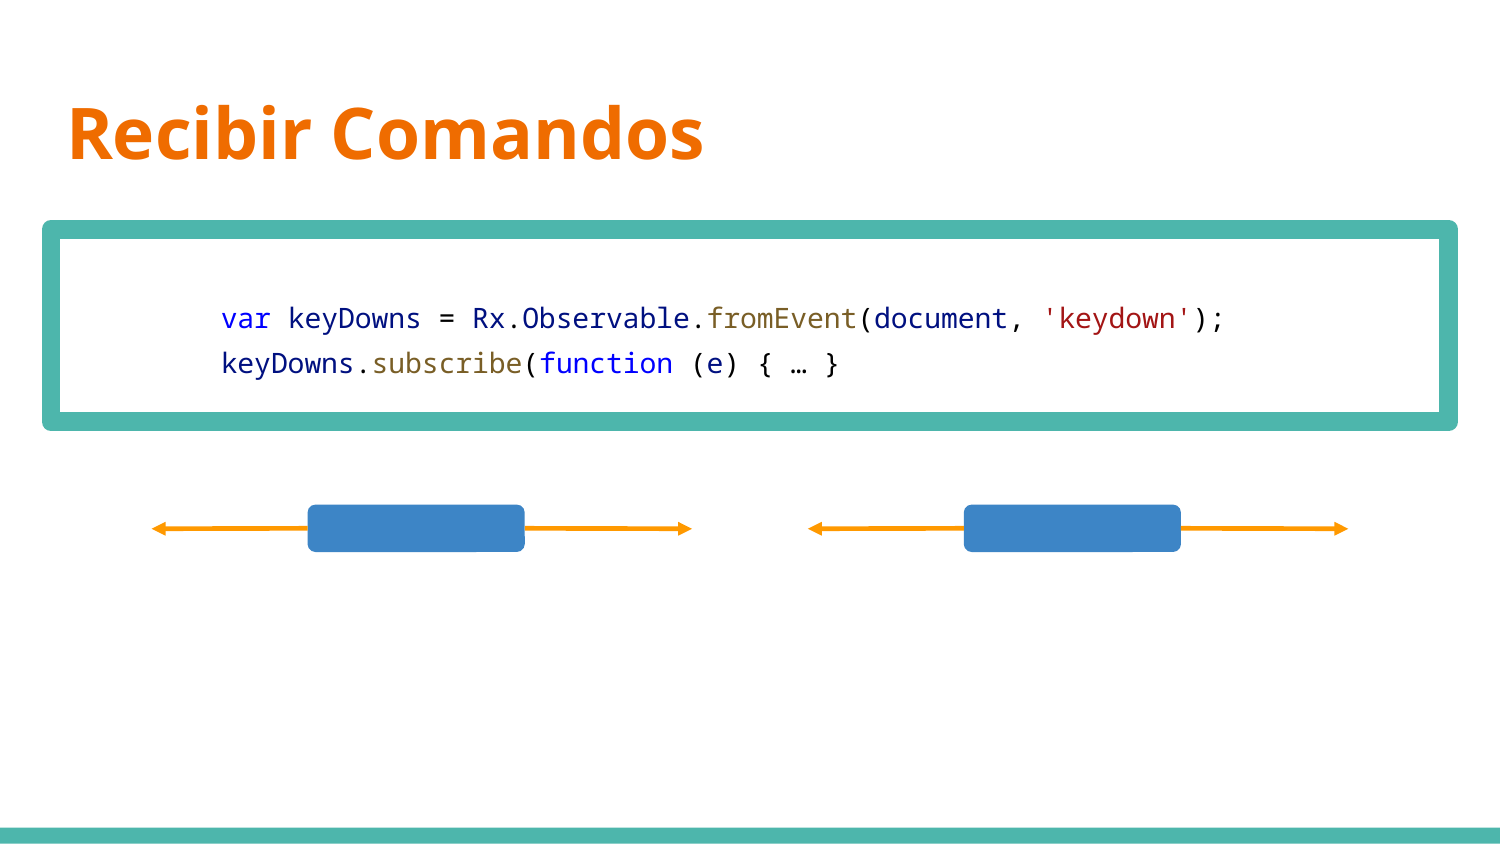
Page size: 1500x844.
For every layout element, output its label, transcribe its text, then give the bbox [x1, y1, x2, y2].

title Recibir Comandos [51, 72, 1449, 189]
text_box [307, 504, 525, 553]
text_box [51, 229, 1449, 422]
text_box [963, 504, 1181, 553]
text_box var keyDowns = Rx.Observable.fromEvent(document, 'keydown'); keyDowns.subscribe(function (e) { … } [205, 274, 1295, 395]
